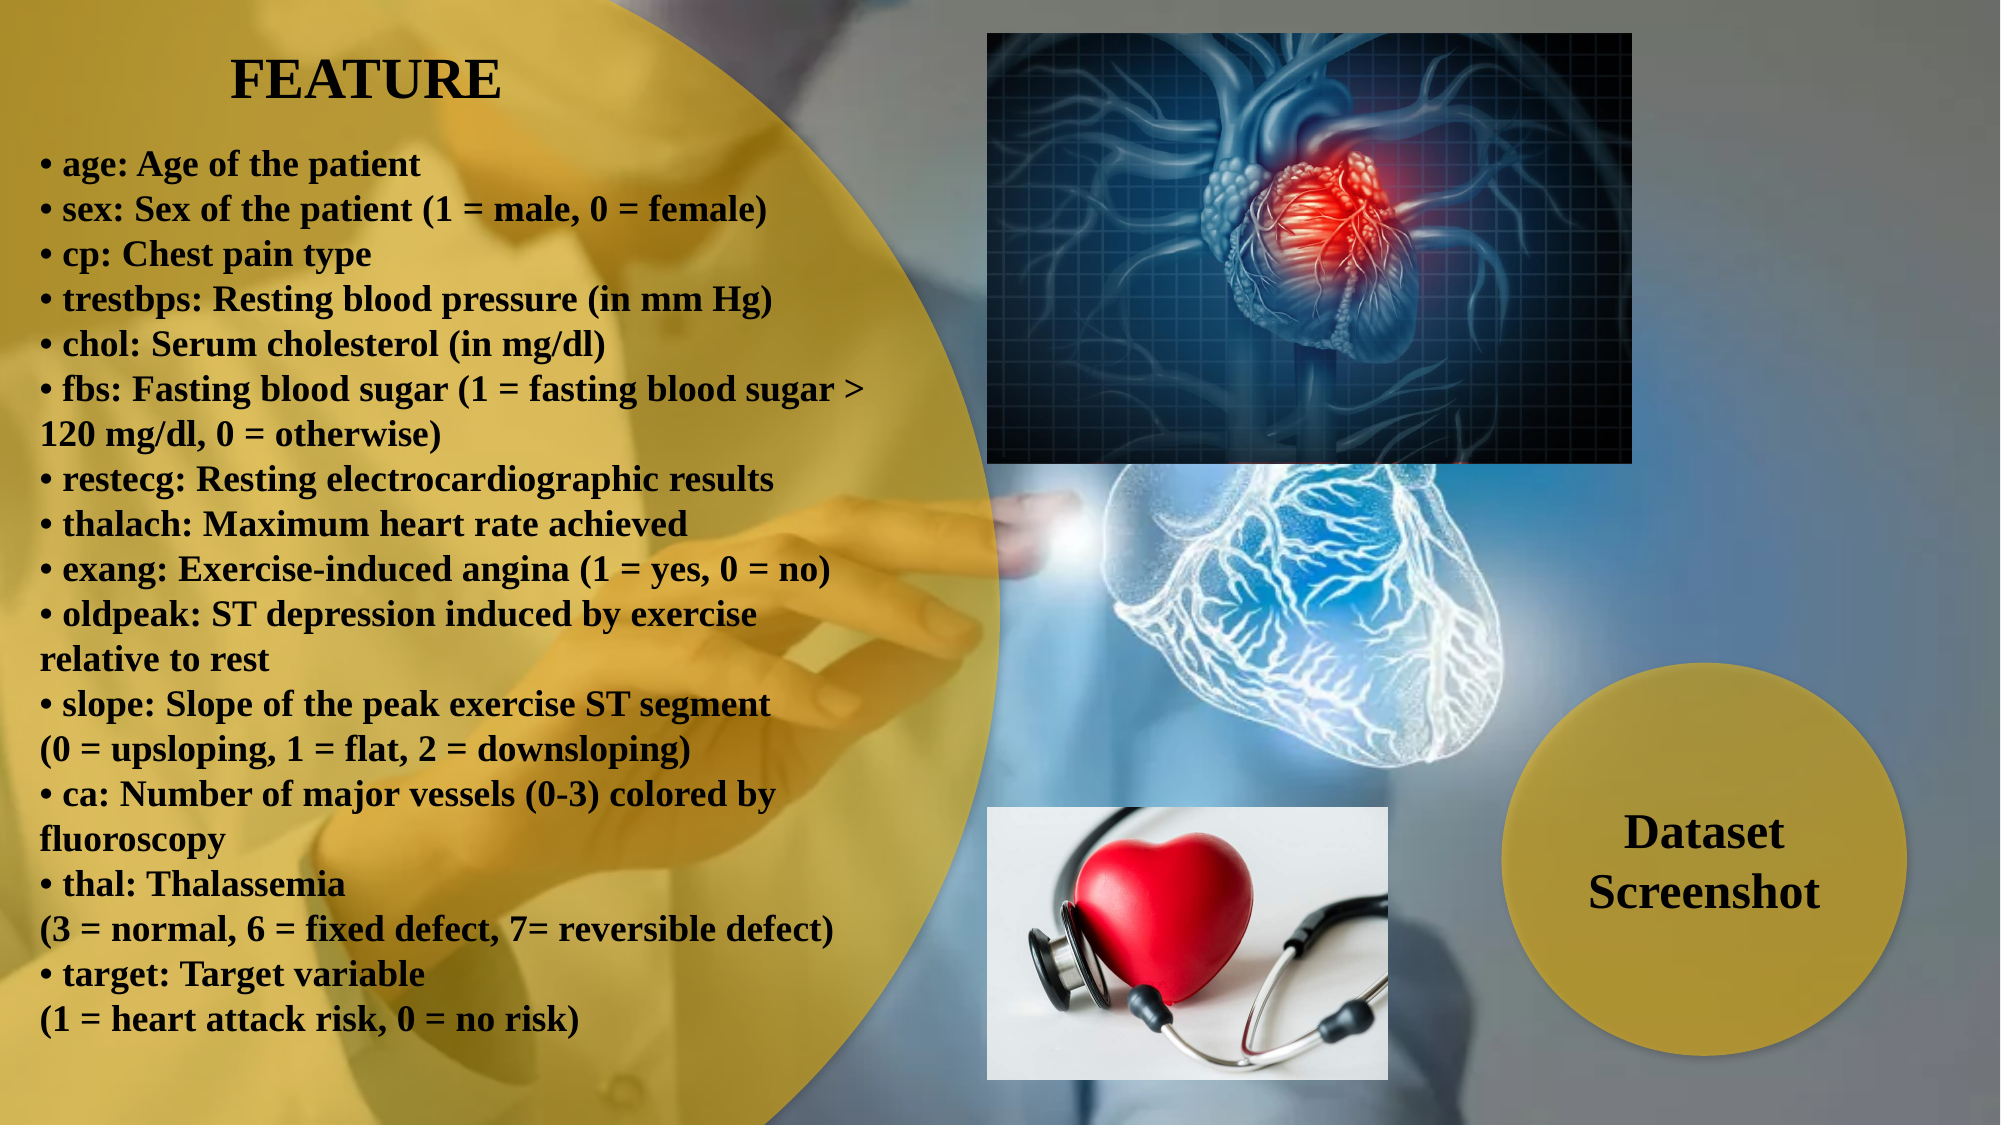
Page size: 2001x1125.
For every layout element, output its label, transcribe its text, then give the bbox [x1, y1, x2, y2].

picture [611, 0, 2001, 1125]
text_box [0, 0, 841, 1125]
text_box • age: Age of the patient • sex: Sex of the patient (1 = male, 0 = female) • cp: Chest pain type • trestbps: Resting blood pressure (in mm Hg) • chol: Serum cholesterol (in mg/dl) • fbs: Fasting blood sugar (1 = fasting blood sugar > 120 mg/dl, 0 = otherwise) • restecg: Resting electrocardiographic results • thalach: Maximum heart rate achieved • exang: Exercise-induced angina (1 = yes, 0 = no) • oldpeak: ST depression induced by exercise relative to rest • slope: Slope of the peak exercise ST segment (0 = upsloping, 1 = flat, 2 = downsloping) • ca: Number of major vessels (0-3) colored by fluoroscopy • thal: Thalassemia (3 = normal, 6 = fixed defect, 7= reversible defect) • target: Target variable (1 = heart attack risk, 0 = no risk) [24, 131, 891, 1047]
text_box FEATURE [200, 33, 534, 118]
text_box [891, 250, 1000, 979]
text_box Dataset Screenshot [1549, 790, 1859, 926]
text_box [1501, 662, 1907, 1056]
